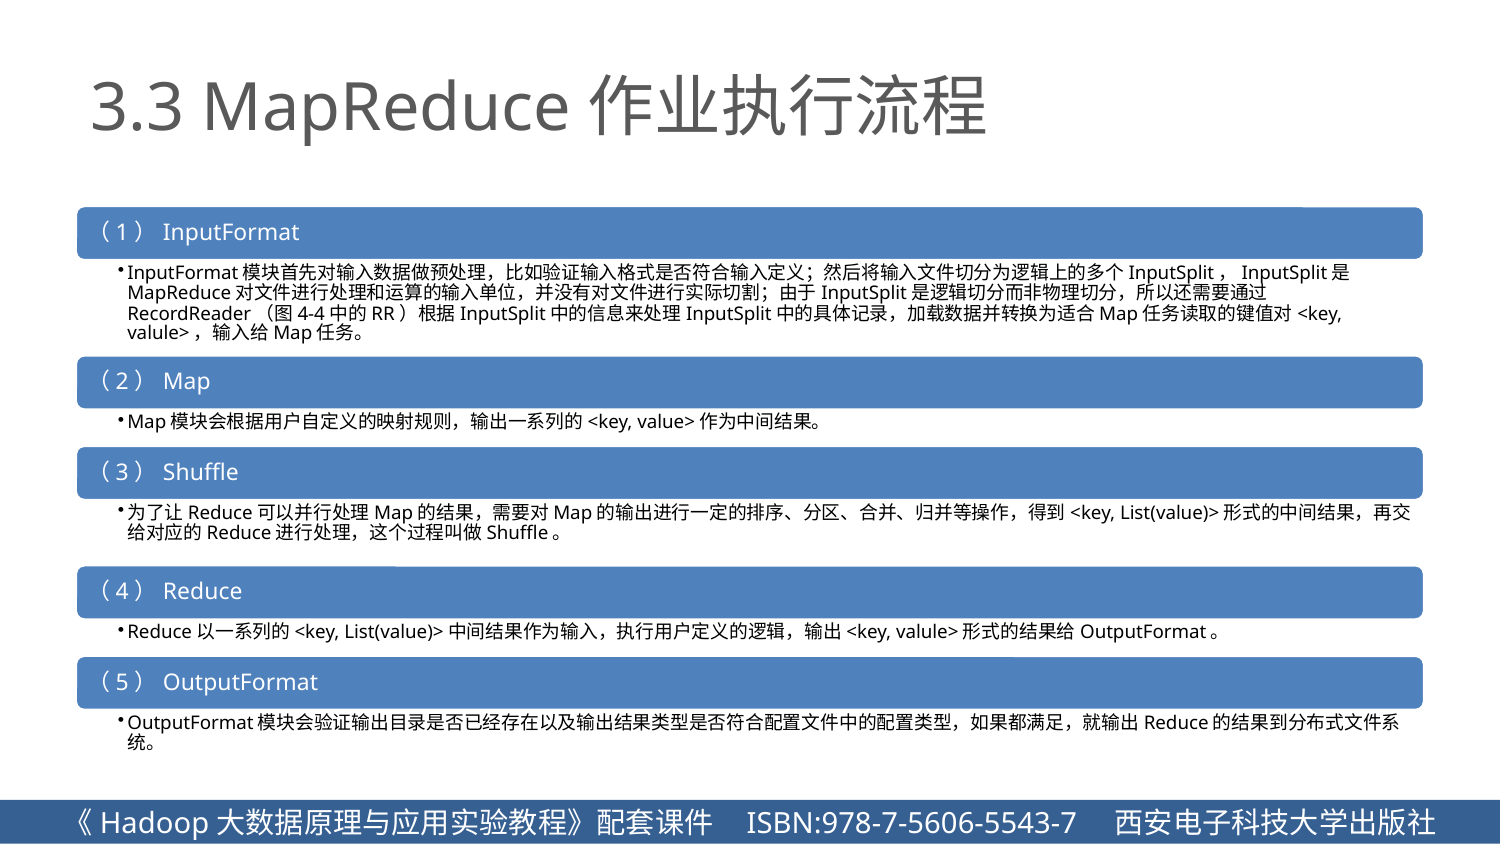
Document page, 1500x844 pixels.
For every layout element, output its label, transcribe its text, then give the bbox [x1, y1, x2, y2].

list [74, 196, 1426, 754]
title 3.3 MapReduce作业执行流程 [75, 33, 1425, 175]
